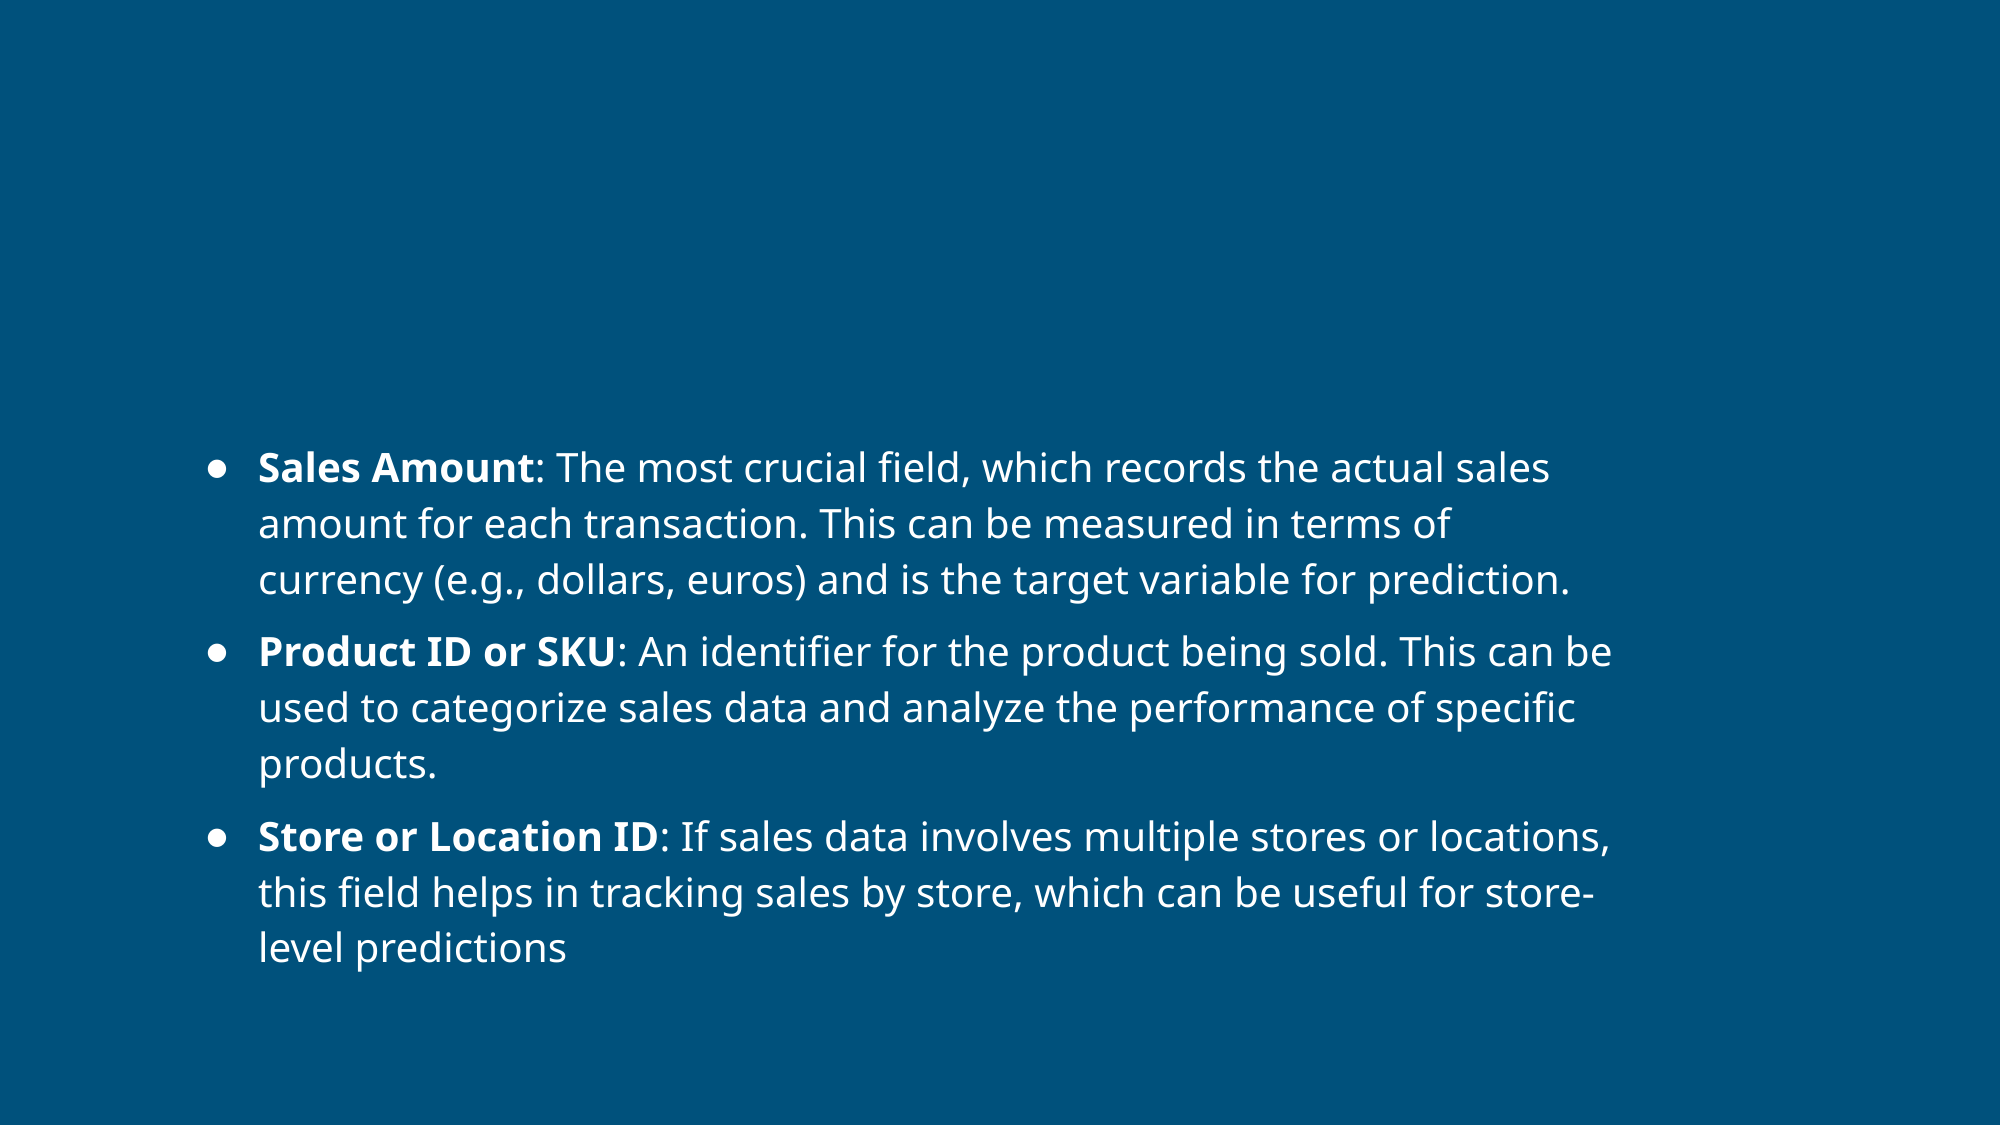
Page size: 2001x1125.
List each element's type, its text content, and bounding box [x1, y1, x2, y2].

list Sales Amount: The most crucial field, which records the actual sales amount for each transaction. This can be measured in terms of currency (e.g., dollars, euros) and is the target variable for prediction. Product ID or SKU: An identifier for the product being sold. This can be used to categorize sales data and analyze the performance of specific products. Store or Location ID: If sales data involves multiple stores or locations, this field helps in tracking sales by store, which can be useful for store-level predictions [189, 427, 1638, 988]
